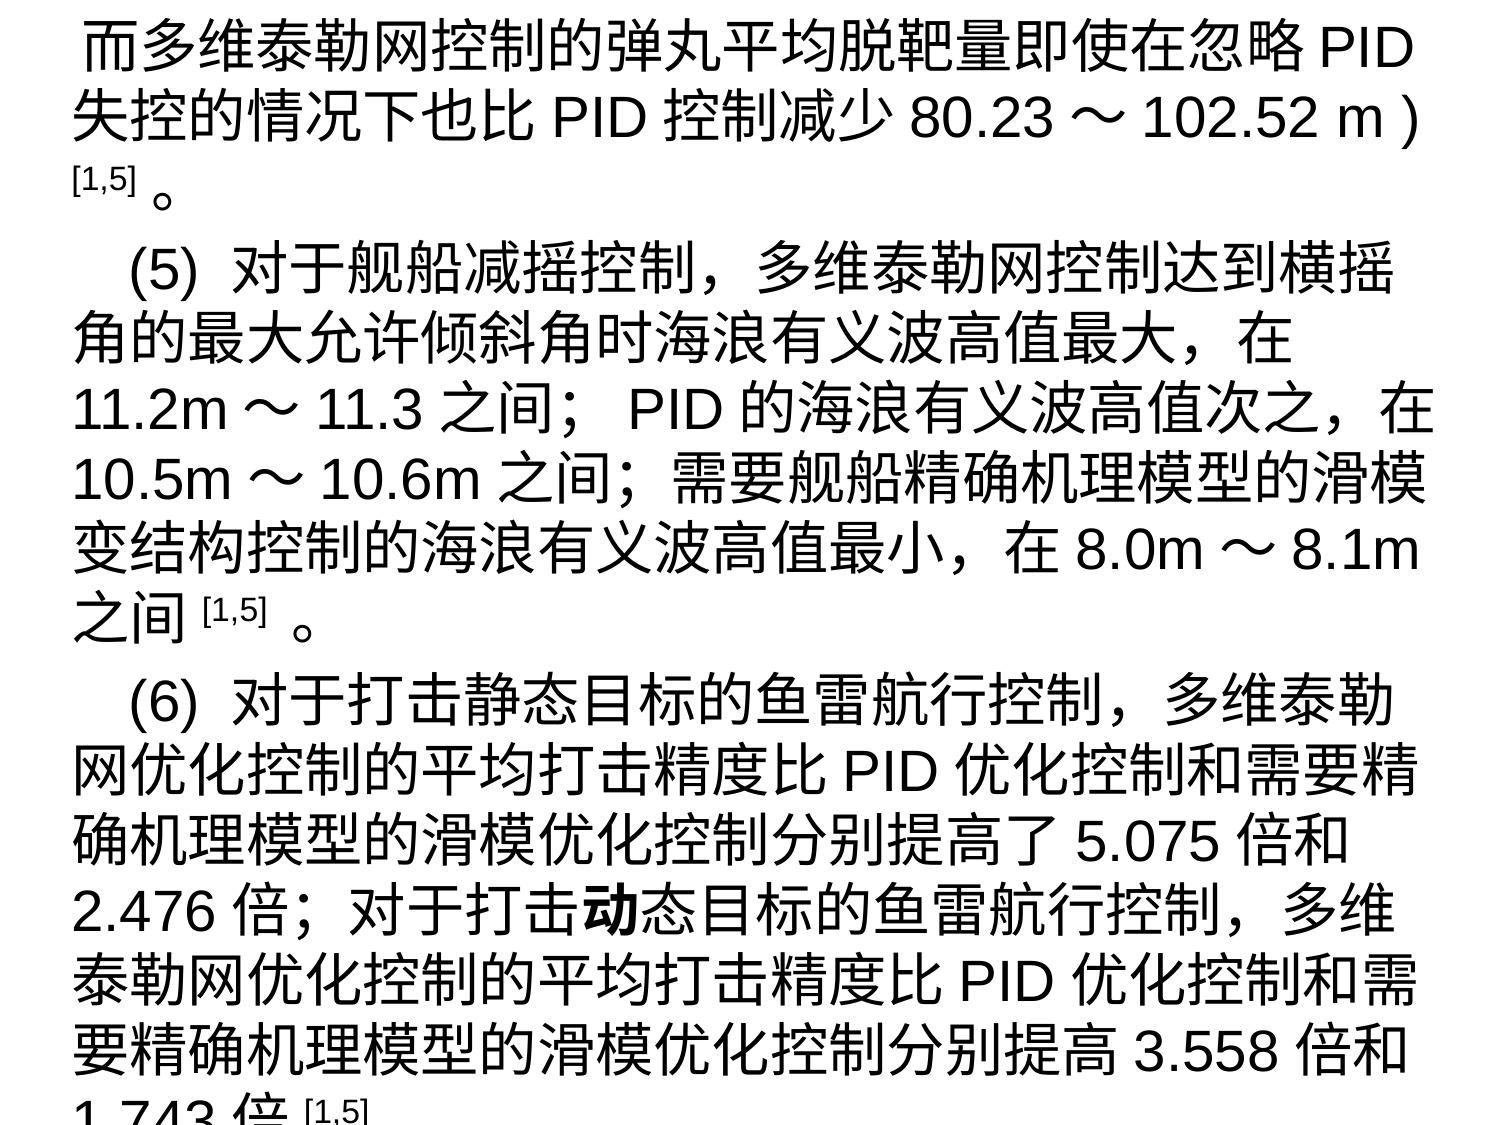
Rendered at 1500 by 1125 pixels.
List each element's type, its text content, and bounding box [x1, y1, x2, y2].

list 而多维泰勒网控制的弹丸平均脱靶量即使在忽略PID失控的情况下也比PID控制减少80.23～102.52 m )[1,5]。 (5) 对于舰船减摇控制，多维泰勒网控制达到横摇角的最大允许倾斜角时海浪有义波高值最大，在11.2m～11.3之间；PID的海浪有义波高值次之，在10.5m～10.6m之间；需要舰船精确机理模型的滑模变结构控制的海浪有义波高值最小，在8.0m～8.1m之间[1,5] 。 (6) 对于打击静态目标的鱼雷航行控制，多维泰勒网优化控制的平均打击精度比PID优化控制和需要精确机理模型的滑模优化控制分别提高了5.075倍和2.476倍；对于打击动态目标的鱼雷航行控制，多维泰勒网优化控制的平均打击精度比PID优化控制和需要精确机理模型的滑模优化控制分别提高3.558倍和1.743倍[1,5] 。 [0, 2, 1463, 1090]
